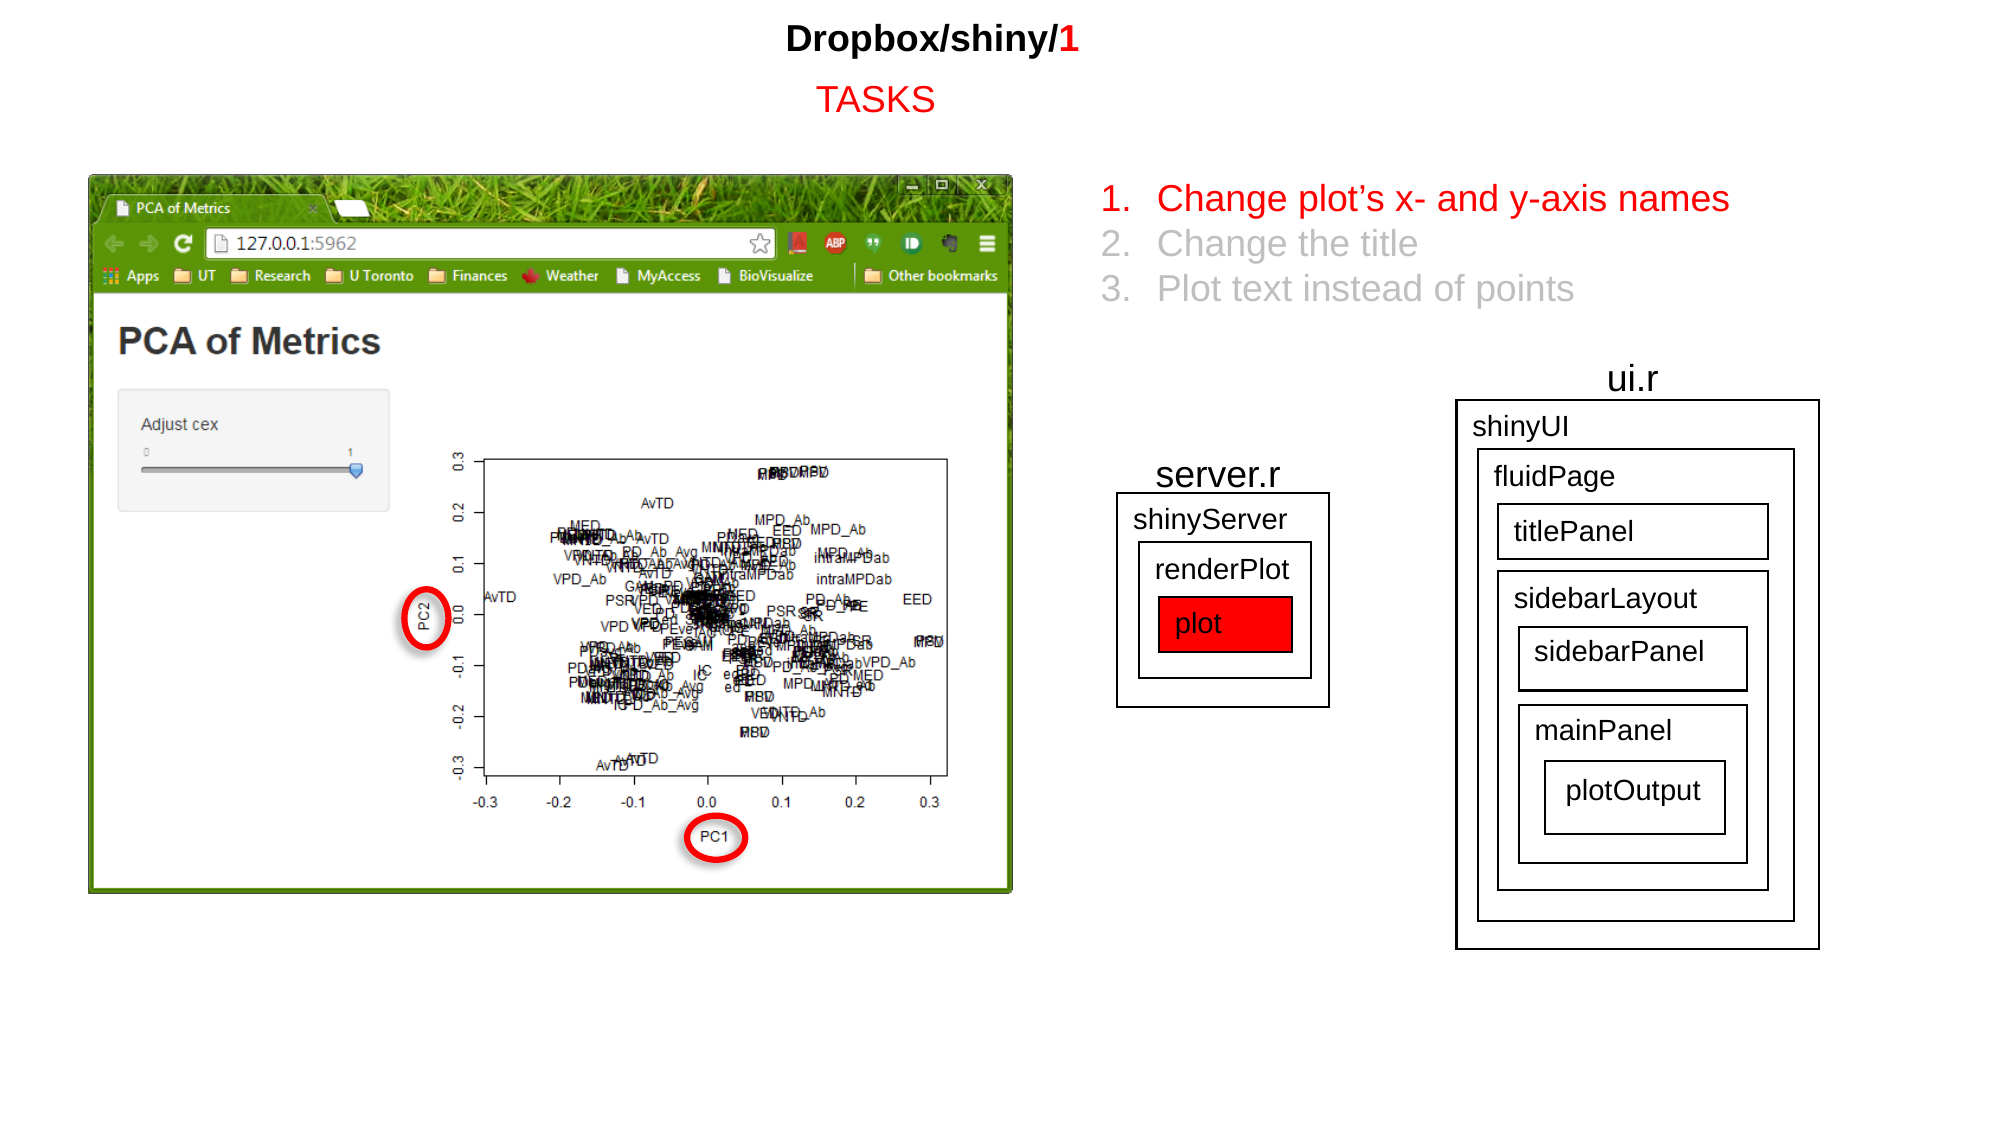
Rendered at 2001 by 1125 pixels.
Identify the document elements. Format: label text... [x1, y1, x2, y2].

picture [87, 174, 1013, 894]
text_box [1117, 442, 1329, 707]
text_box TASKS [801, 67, 951, 127]
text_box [1456, 346, 1857, 949]
text_box Dropbox/shiny/1 [770, 6, 1095, 67]
text_box Change plot’s x- and y-axis names Change the title Plot text instead of points [1085, 166, 1746, 317]
